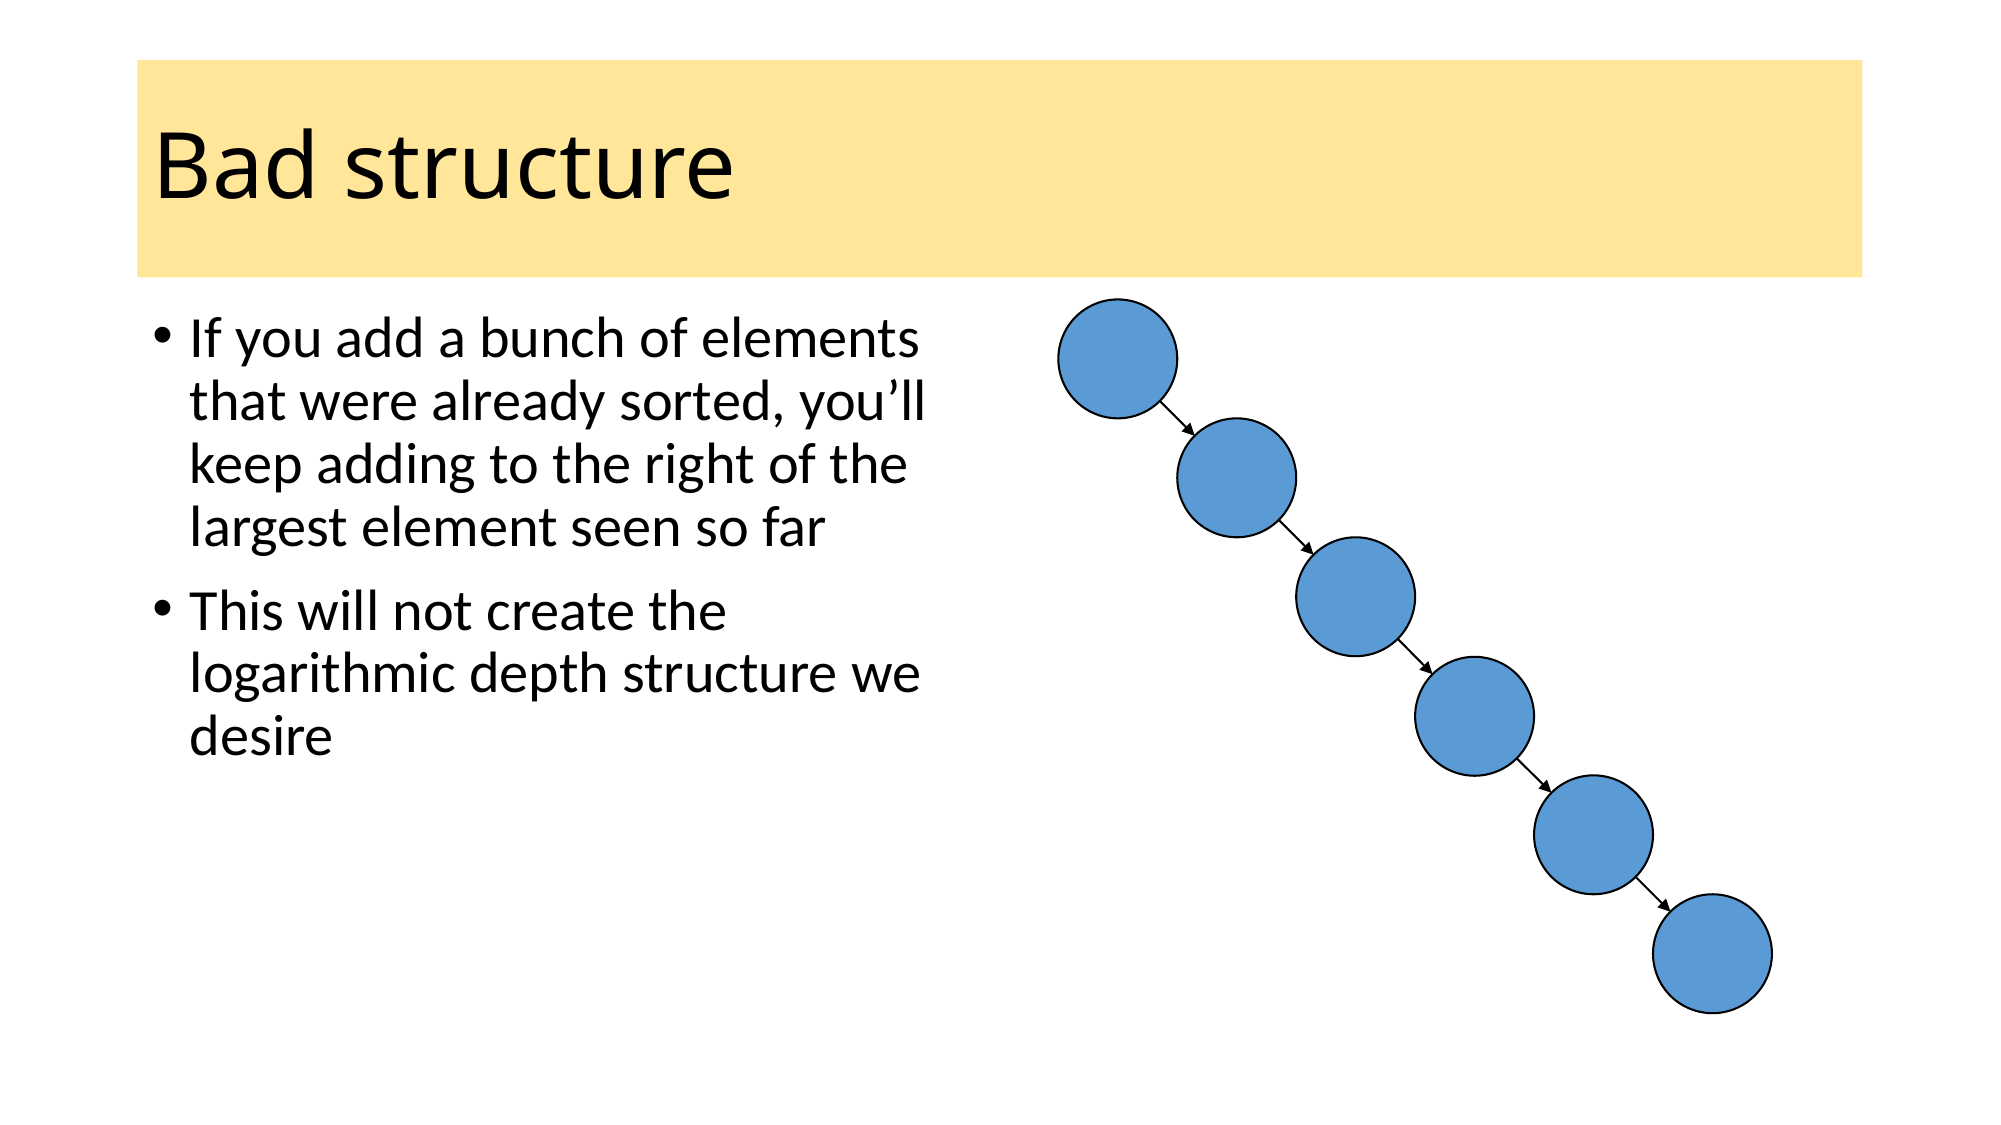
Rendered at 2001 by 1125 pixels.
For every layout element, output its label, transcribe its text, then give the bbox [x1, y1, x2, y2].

list If you add a bunch of elements that were already sorted, you’ll keep adding to the right of the largest element seen so far This will not create the logarithmic depth structure we desire [137, 299, 988, 1014]
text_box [1058, 299, 1772, 1014]
title Bad structure [137, 59, 1863, 278]
